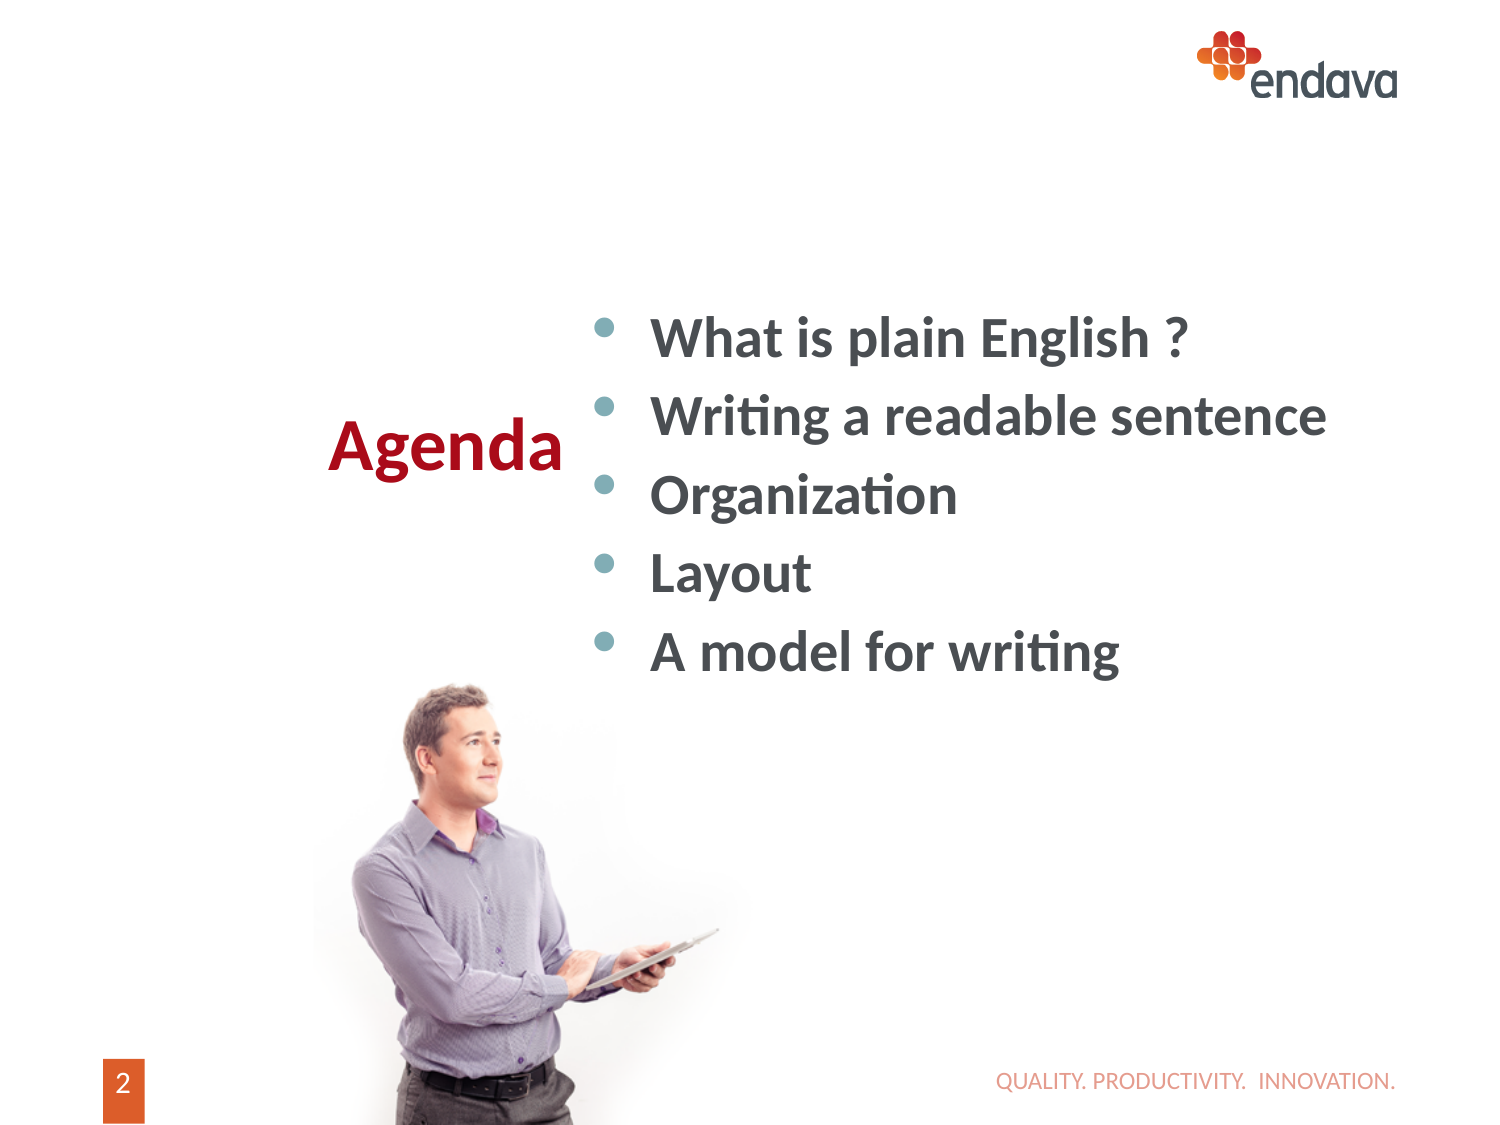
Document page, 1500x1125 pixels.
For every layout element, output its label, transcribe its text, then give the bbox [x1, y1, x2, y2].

list What is plain English ? Writing a readable sentence Organization Layout A model for writing [579, 299, 1397, 994]
title Agenda [0, 303, 579, 494]
picture [1197, 31, 1397, 98]
slide_number QUALITY. PRODUCTIVITY. INNOVATION. [939, 1049, 1397, 1110]
picture [310, 668, 756, 1125]
